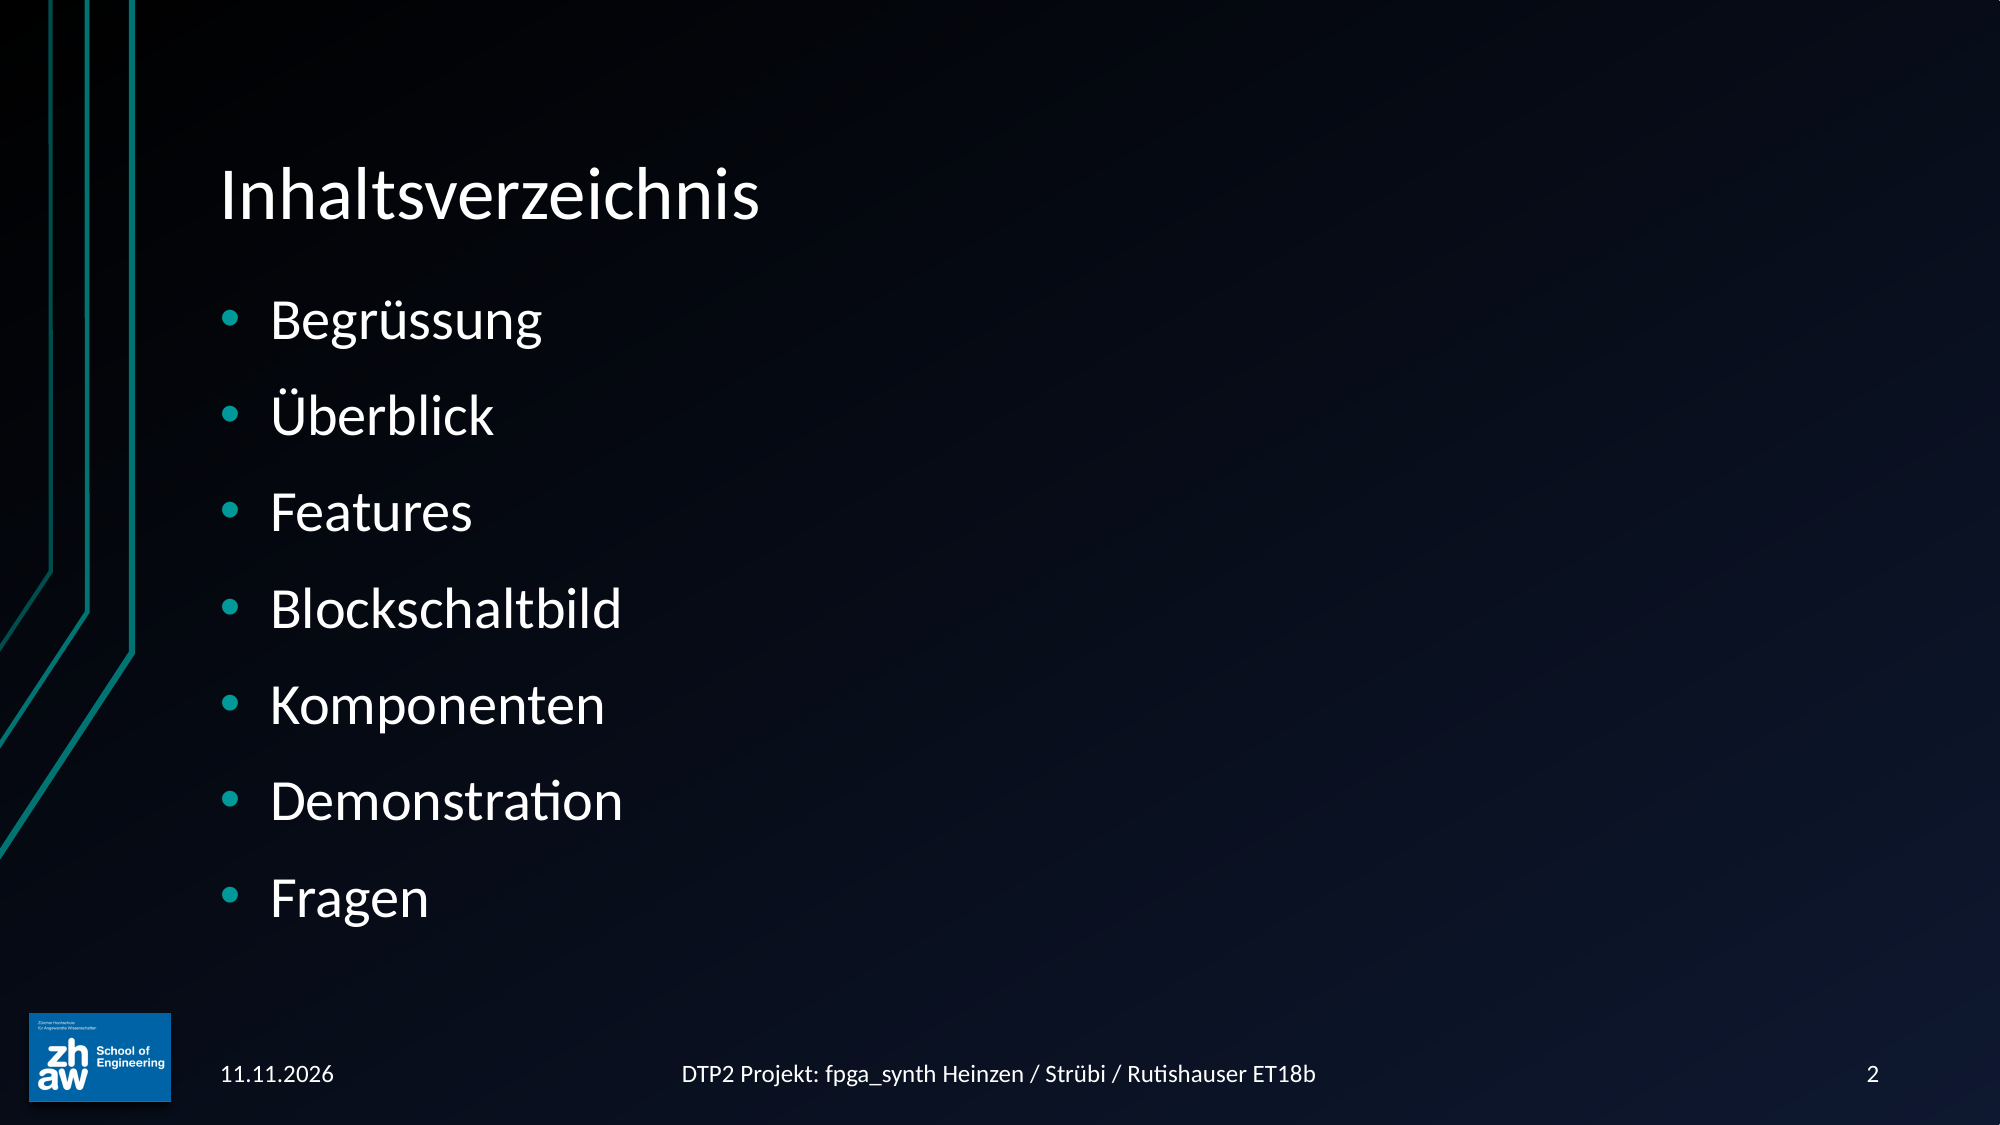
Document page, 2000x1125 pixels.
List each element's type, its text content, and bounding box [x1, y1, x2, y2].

list Begrüssung Überblick Features Blockschaltbild Komponenten Demonstration Fragen [199, 279, 1900, 1012]
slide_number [199, 1042, 567, 1103]
title Inhaltsverzeichnis [199, 45, 1900, 246]
picture [29, 1013, 171, 1102]
footer DTP2 Projekt: fpga_synth Heinzen / Strübi / Rutishauser ET18b [567, 1042, 1433, 1103]
slide_number 2 [1732, 1042, 1900, 1103]
